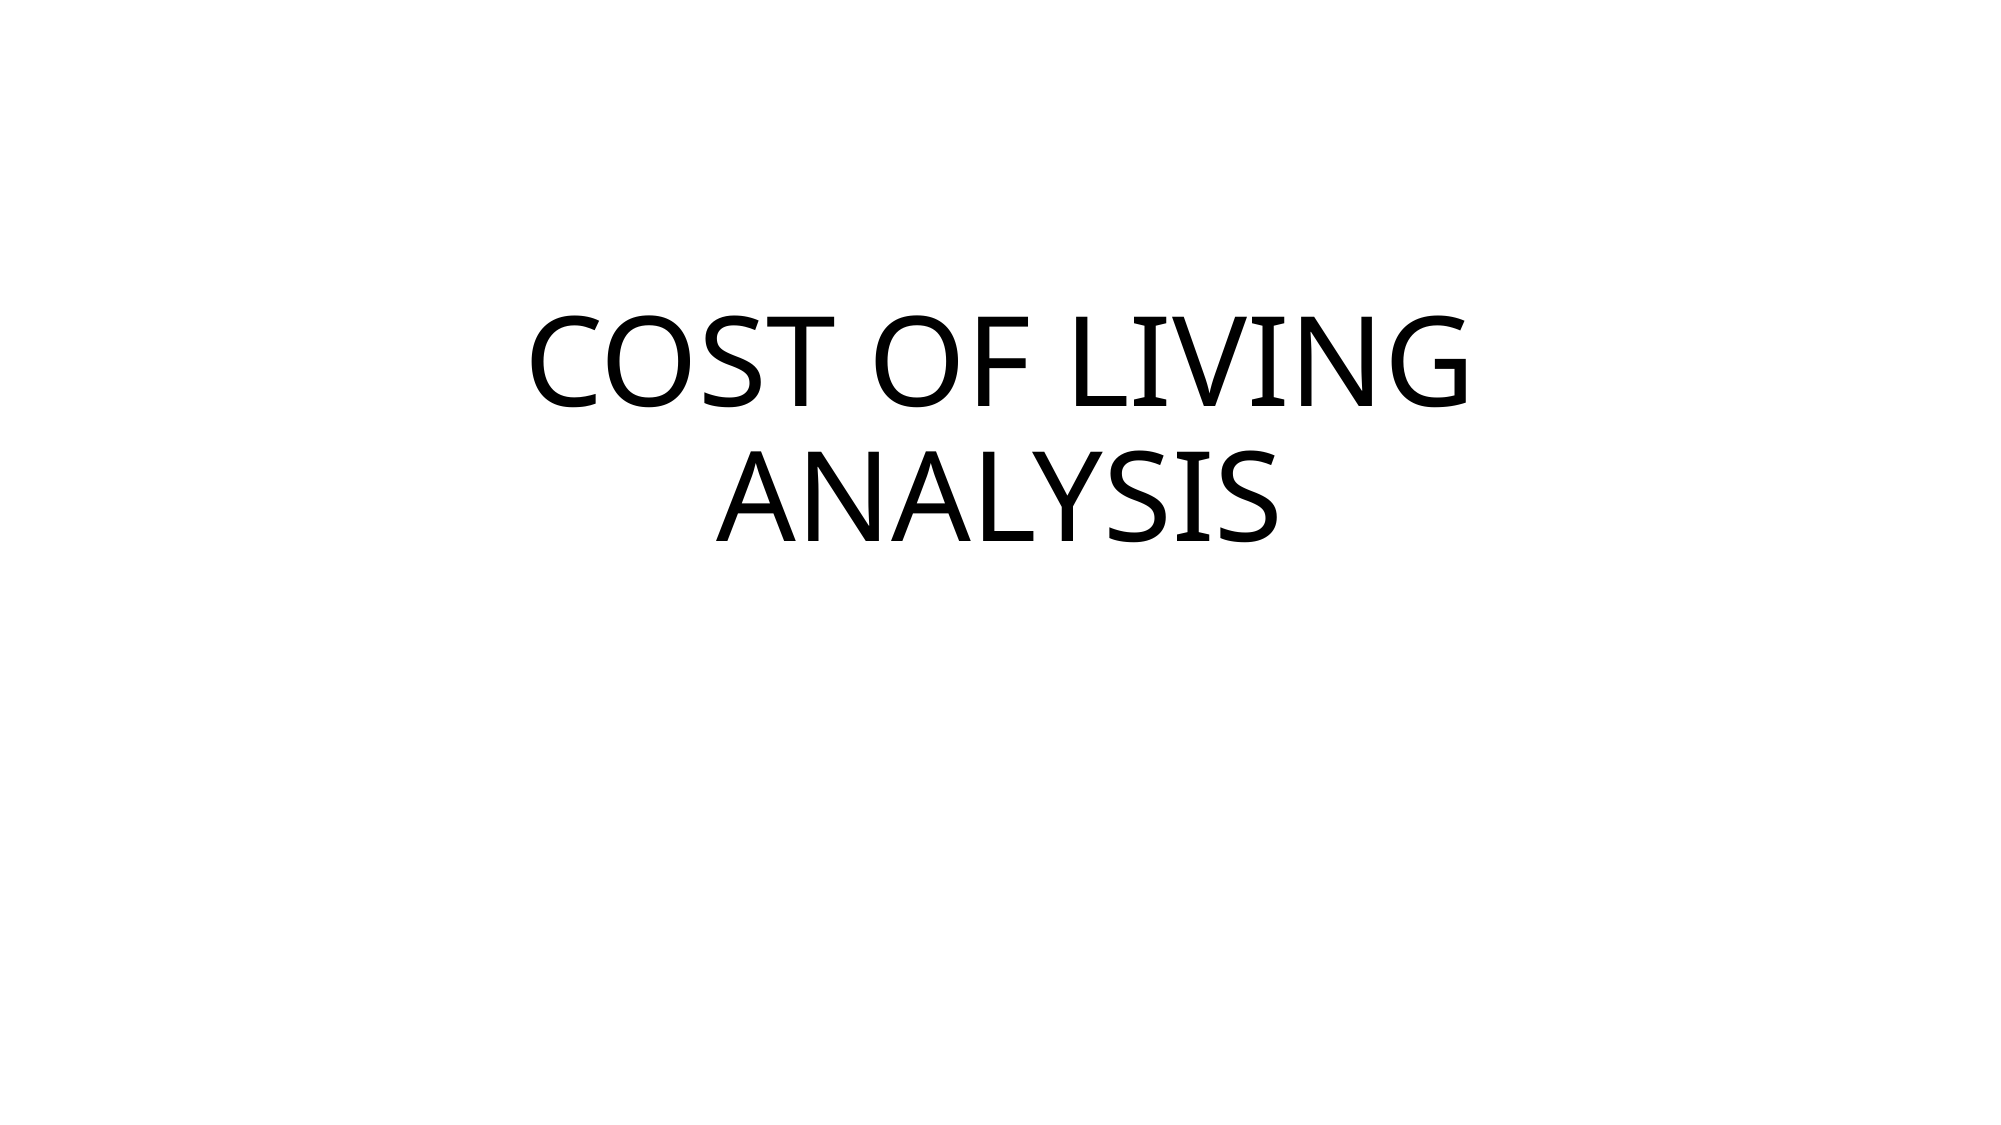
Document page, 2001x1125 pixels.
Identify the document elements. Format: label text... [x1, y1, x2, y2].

title COST OF LIVING ANALYSIS [249, 184, 1750, 576]
